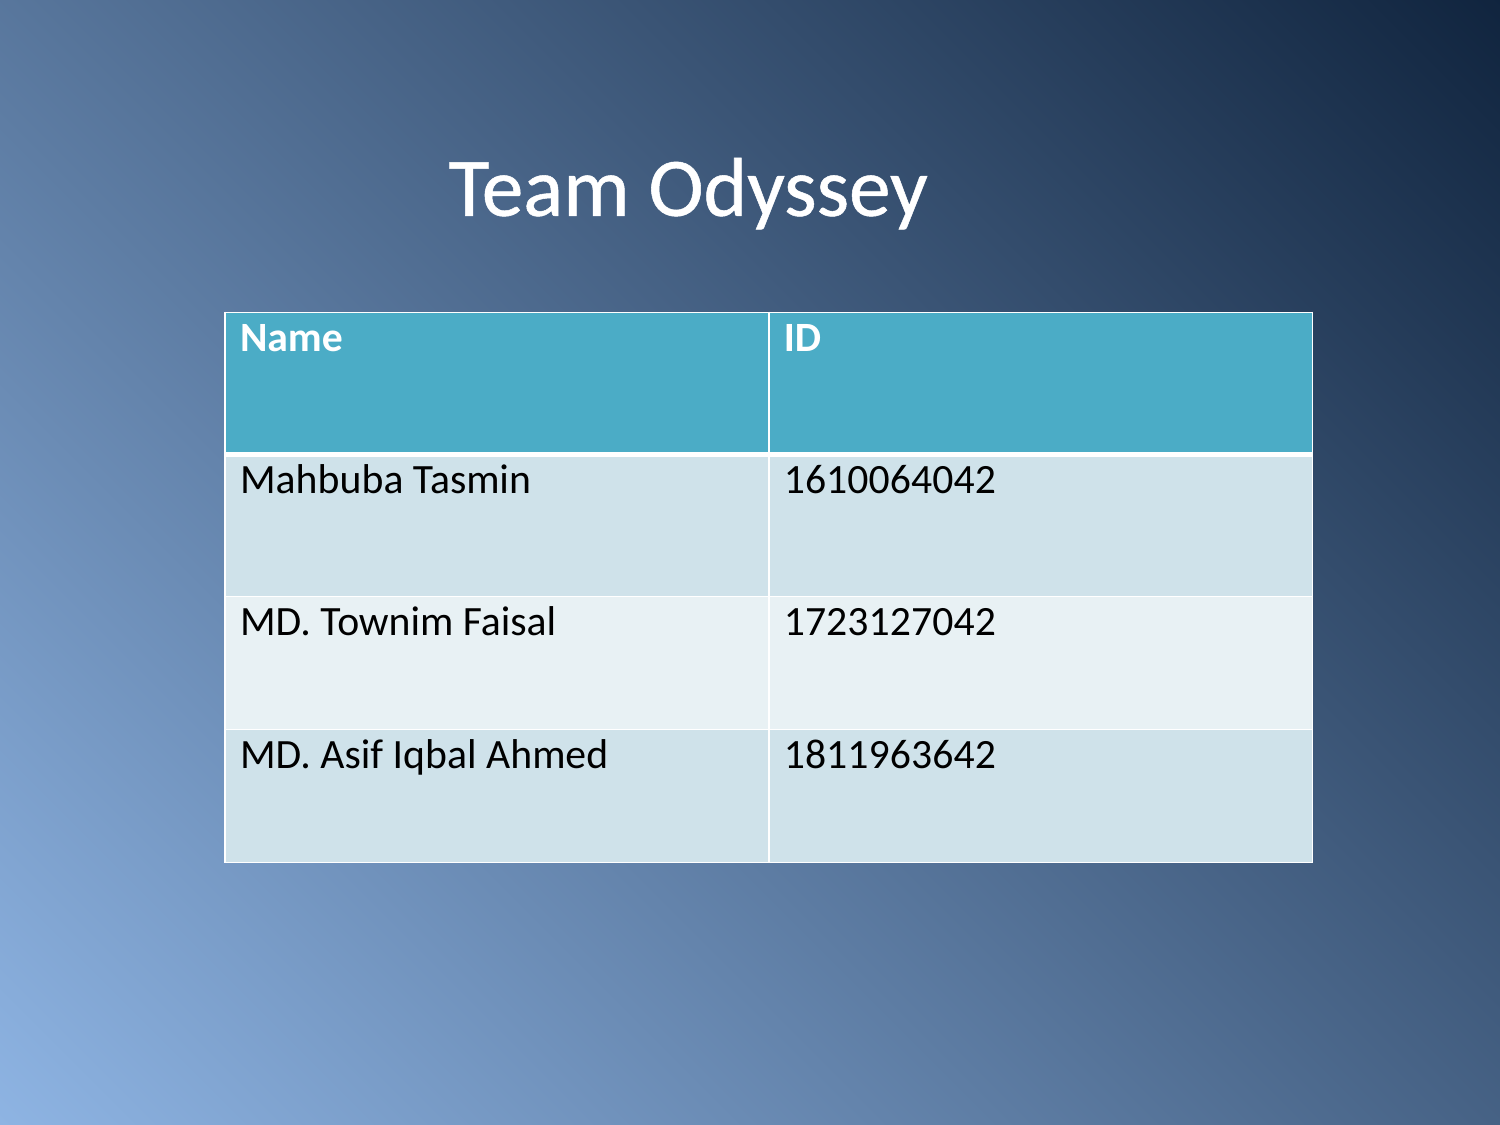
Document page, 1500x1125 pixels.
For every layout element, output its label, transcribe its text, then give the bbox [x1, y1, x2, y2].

table_cell 1723127042 [770, 597, 1312, 729]
table_header Name [226, 313, 768, 452]
table_cell MD. Asif Iqbal Ahmed [226, 730, 768, 862]
table_cell 1811963642 [770, 730, 1312, 862]
table_cell MD. Townim Faisal [226, 597, 768, 729]
text_box Team Odyssey [414, 125, 944, 240]
table_cell Mahbuba Tasmin [226, 457, 768, 596]
table_cell 1610064042 [770, 457, 1312, 596]
table_header ID [770, 313, 1312, 452]
